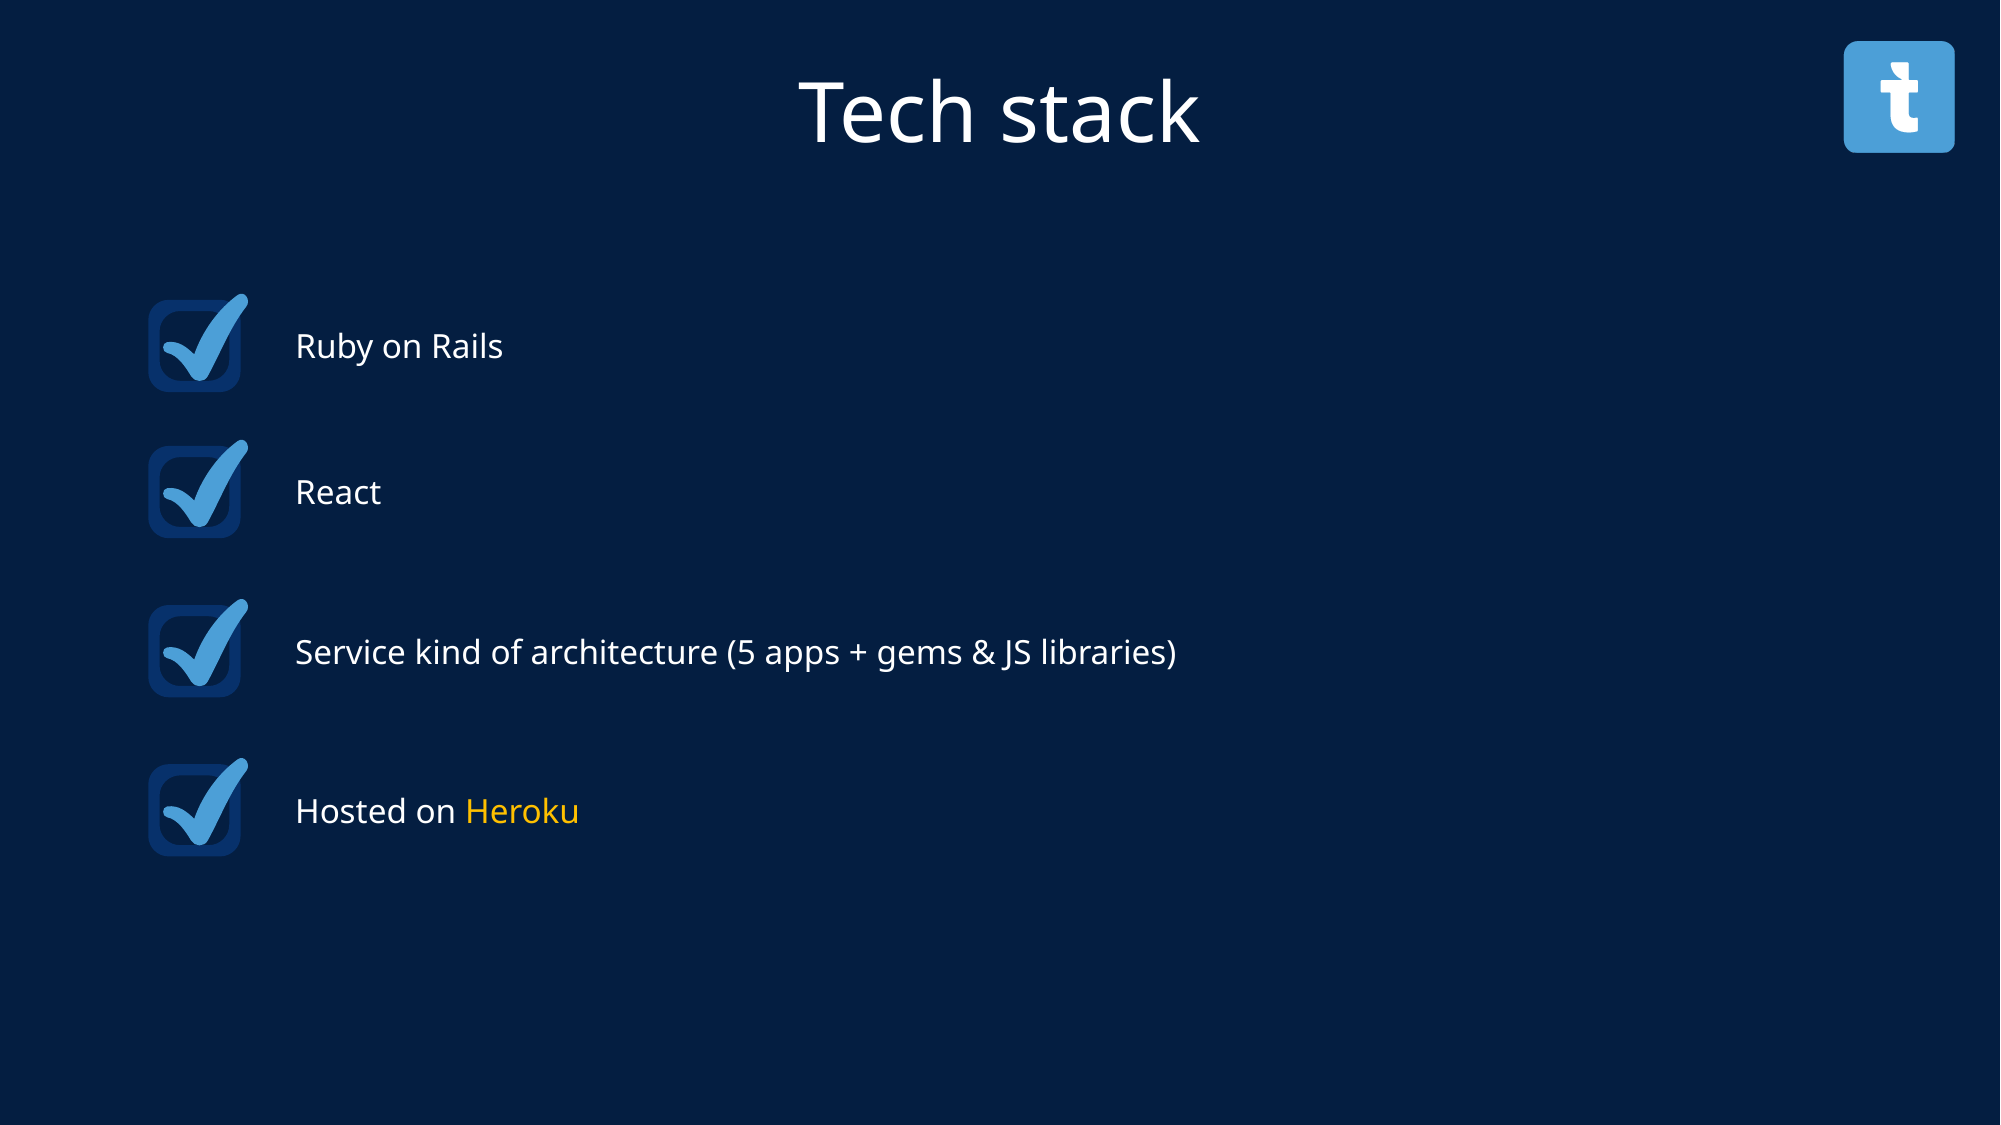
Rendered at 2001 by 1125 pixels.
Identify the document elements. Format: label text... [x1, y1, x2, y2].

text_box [148, 757, 1507, 857]
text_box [148, 293, 1423, 393]
text_box Tech stack [495, 51, 1505, 167]
picture [1843, 41, 1955, 153]
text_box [148, 439, 1507, 539]
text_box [148, 598, 1507, 698]
